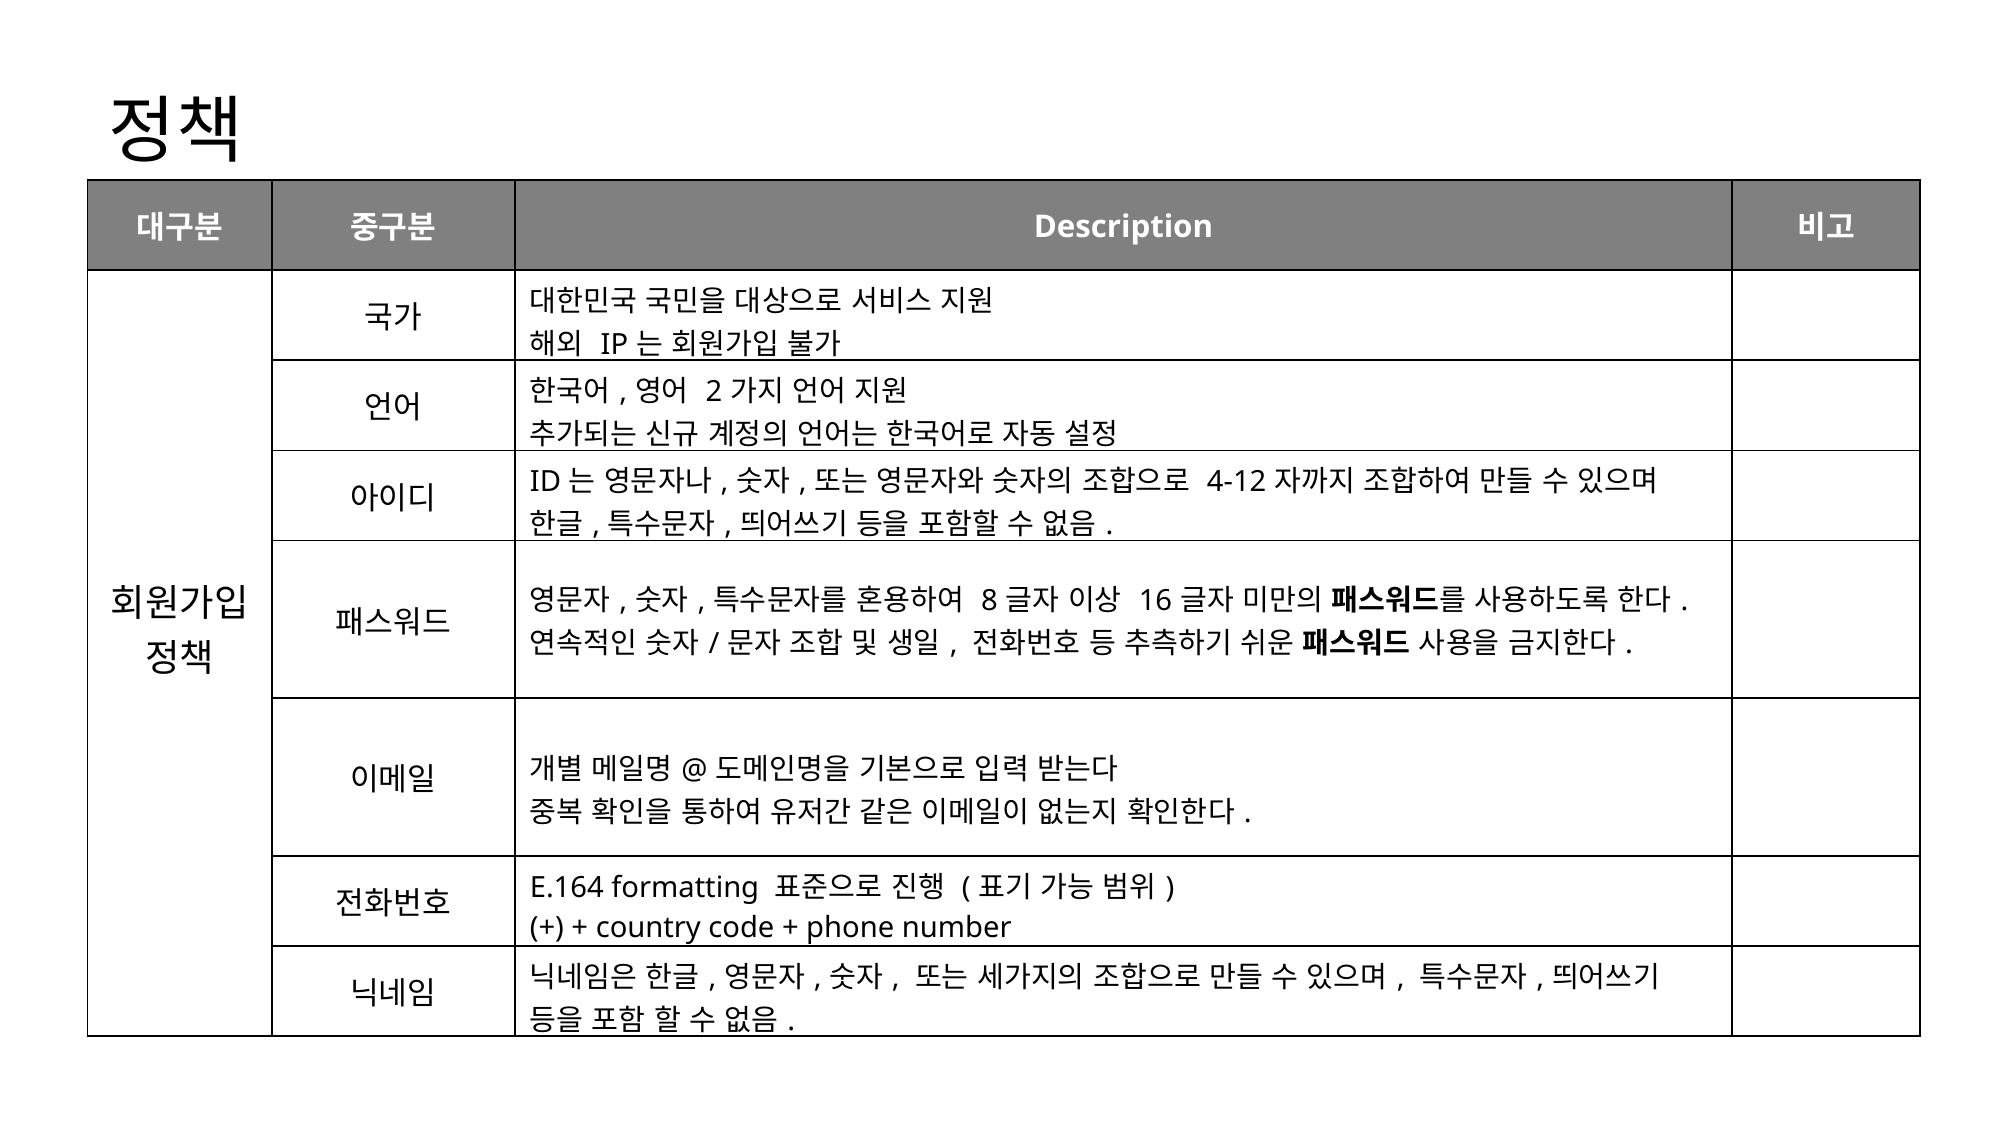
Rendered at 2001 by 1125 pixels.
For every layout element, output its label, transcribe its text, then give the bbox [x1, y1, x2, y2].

table_cell 닉네임 [273, 947, 514, 1035]
table_cell [1733, 947, 1919, 1035]
table_header 중구분 [273, 181, 514, 269]
table_cell E.164 formatting 표준으로 진행 (표기 가능 범위) (+) + country code + phone number [516, 857, 1731, 945]
table_cell 언어 [273, 361, 514, 450]
table_cell 아이디 [273, 451, 514, 540]
table_cell [1733, 699, 1919, 855]
table_cell 패스워드 [273, 541, 514, 697]
table_cell 대한민국 국민을 대상으로 서비스 지원 해외 IP는 회원가입 불가 [516, 271, 1731, 359]
table_header 비고 [1733, 181, 1919, 269]
table_cell 영문자,숫자,특수문자를 혼용하여 8글자 이상 16글자 미만의 패스워드를 사용하도록 한다. 연속적인 숫자/문자 조합 및 생일, 전화번호 등 추측하기 쉬운 패스워드 사용을 금지한다. [516, 541, 1731, 697]
table_cell 국가 [273, 271, 514, 359]
table_cell 닉네임은 한글,영문자,숫자, 또는 세가지의 조합으로 만들 수 있으며, 특수문자,띄어쓰기 등을 포함 할 수 없음. [516, 947, 1731, 1035]
table_cell [1733, 271, 1919, 359]
table_cell 회원가입 정책 [88, 271, 271, 1035]
table_cell 이메일 [273, 699, 514, 855]
table_cell [1733, 541, 1919, 697]
table_cell [1733, 451, 1919, 540]
table_cell 개별 메일명@도메인명을 기본으로 입력 받는다 중복 확인을 통하여 유저간 같은 이메일이 없는지 확인한다. [516, 699, 1731, 855]
text_box 정책 [94, 76, 259, 179]
table_cell ID는 영문자나,숫자,또는 영문자와 숫자의 조합으로 4-12자까지 조합하여 만들 수 있으며 한글,특수문자,띄어쓰기 등을 포함할 수 없음. [516, 451, 1731, 540]
table_header Description [516, 181, 1731, 269]
table_cell [1733, 361, 1919, 450]
table_header 대구분 [88, 181, 271, 269]
table_cell [1733, 857, 1919, 945]
table_cell 전화번호 [273, 857, 514, 945]
table_cell 한국어,영어 2가지 언어 지원 추가되는 신규 계정의 언어는 한국어로 자동 설정 [516, 361, 1731, 450]
